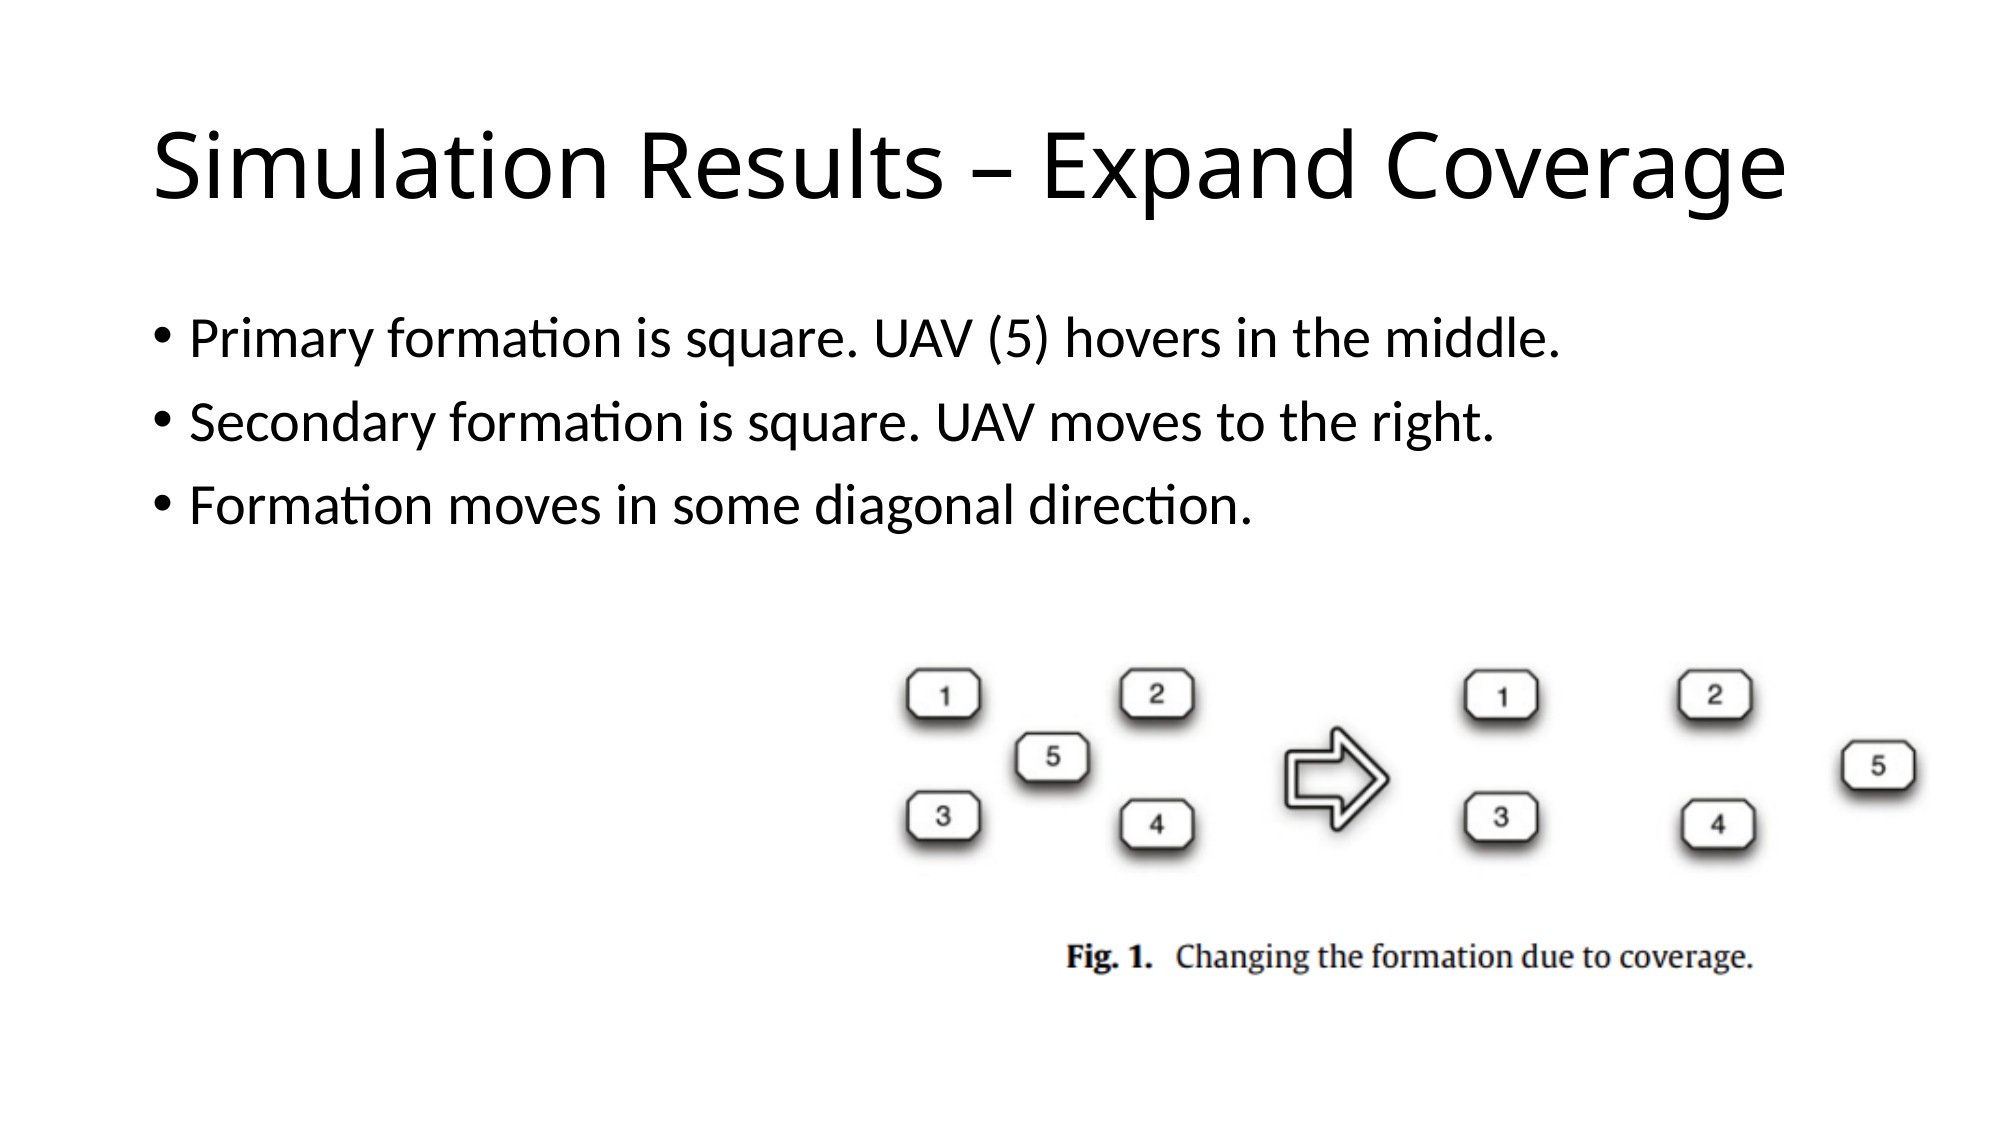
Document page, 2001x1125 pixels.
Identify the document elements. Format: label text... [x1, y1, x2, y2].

list Primary formation is square. UAV (5) hovers in the middle. Secondary formation is square. UAV moves to the right. Formation moves in some diagonal direction. [137, 299, 1829, 1014]
picture [882, 653, 1940, 1014]
title Simulation Results – Expand Coverage [137, 59, 1863, 278]
